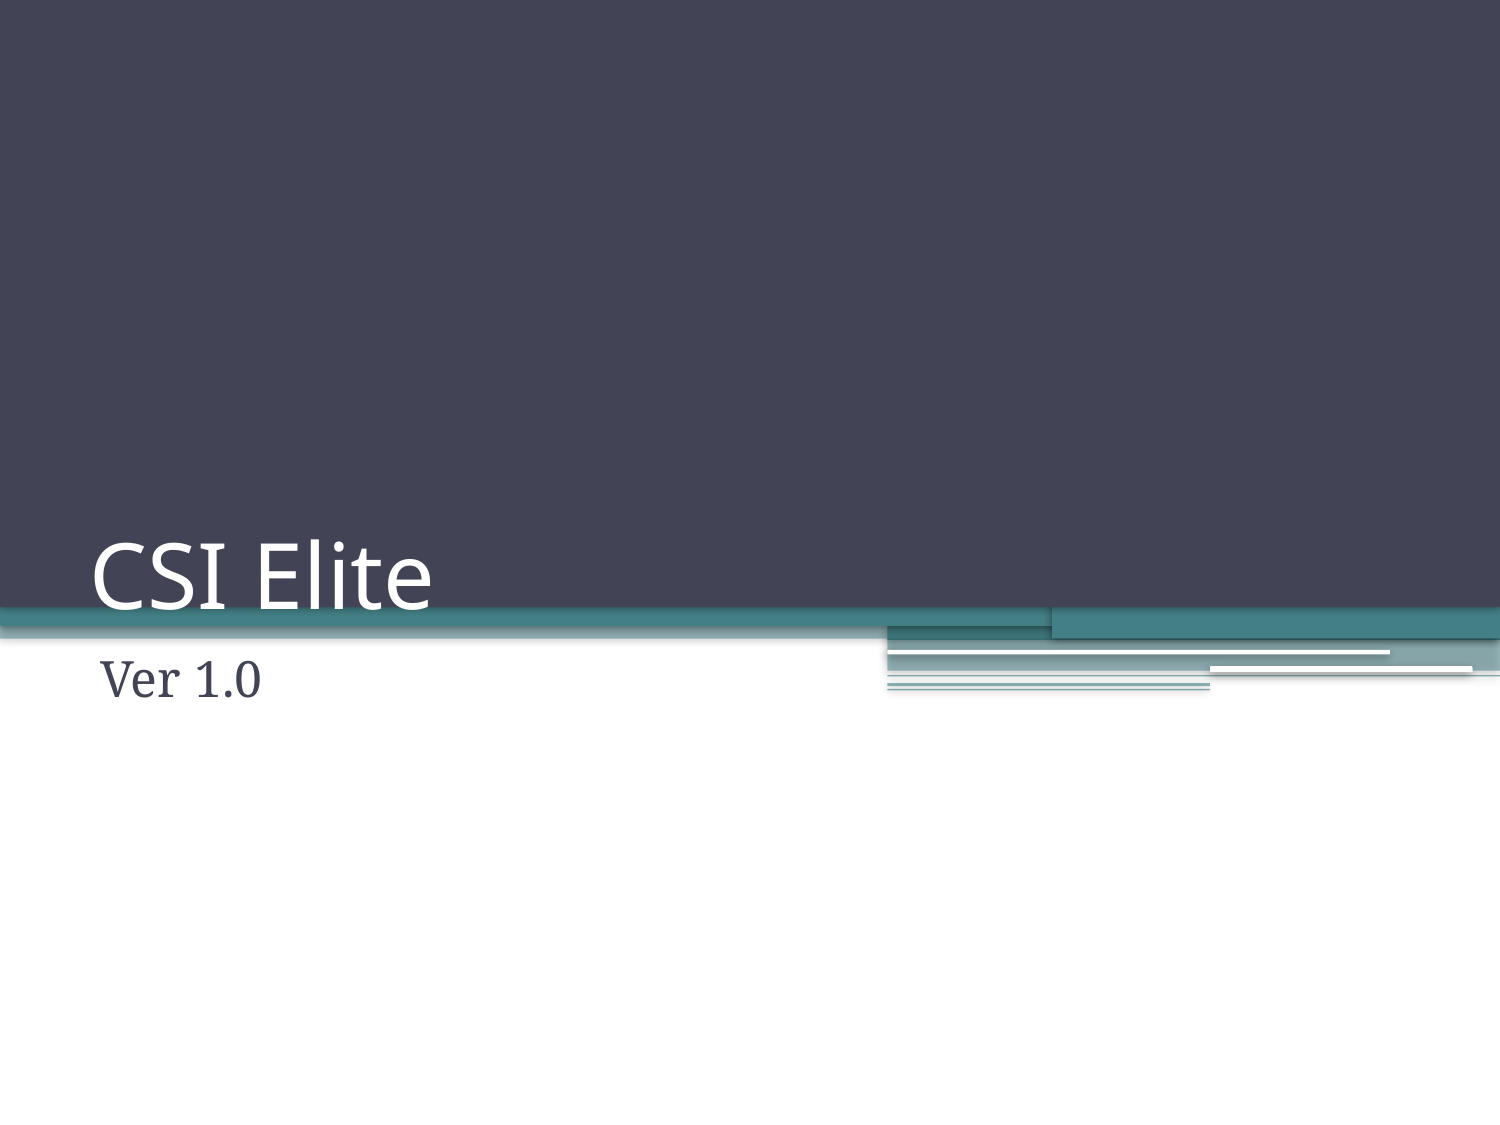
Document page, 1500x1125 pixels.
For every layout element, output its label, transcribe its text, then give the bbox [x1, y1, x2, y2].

title CSI Elite [75, 394, 1463, 636]
subtitle Ver 1.0 [75, 639, 888, 928]
